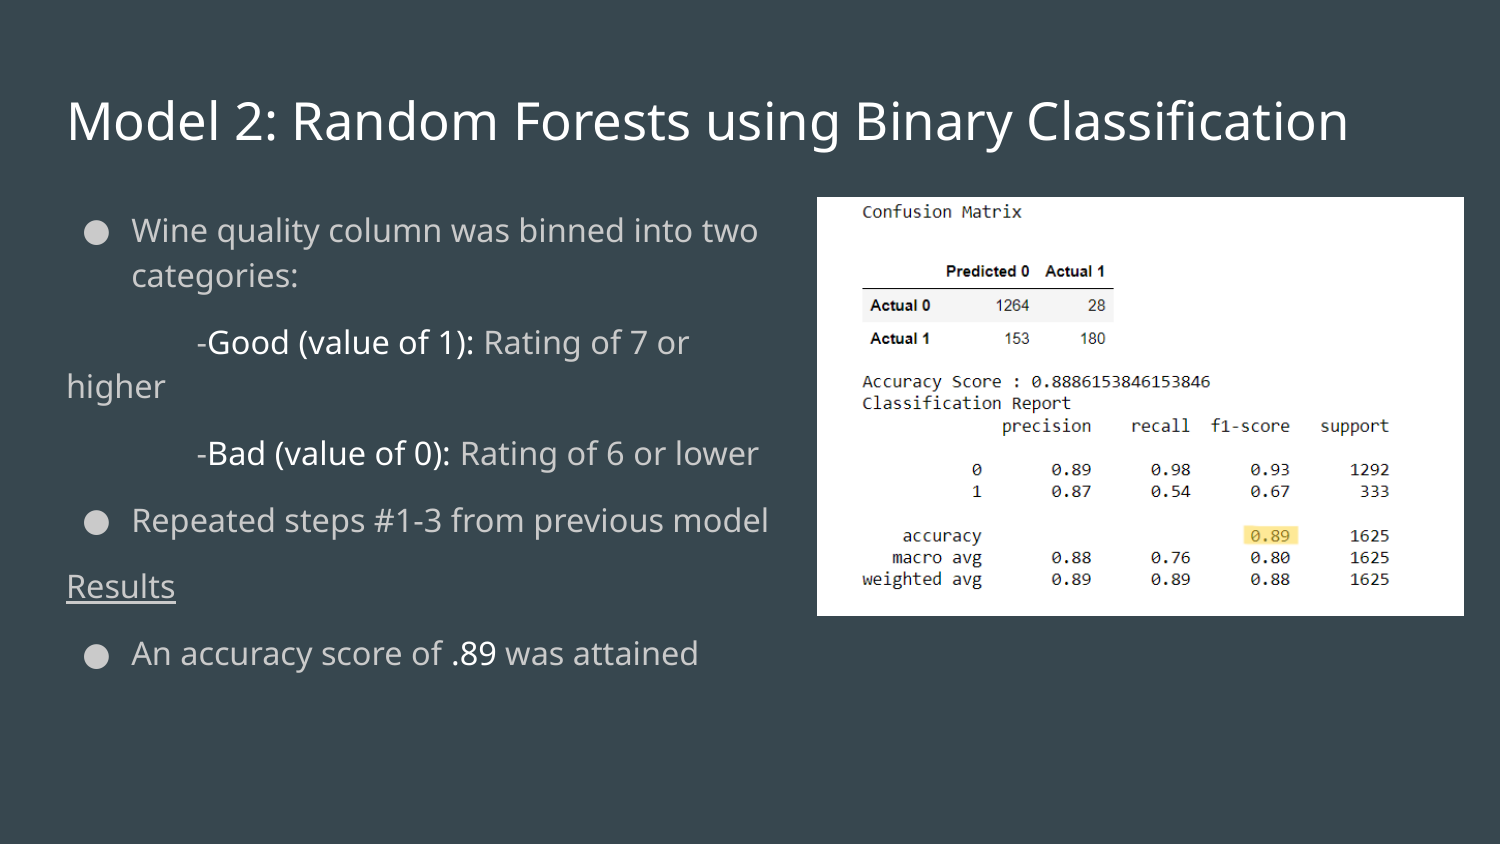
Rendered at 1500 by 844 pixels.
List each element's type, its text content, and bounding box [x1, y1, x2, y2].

list Wine quality column was binned into two categories: -Good (value of 1): Rating of 7 or higher -Bad (value of 0): Rating of 6 or lower Repeated steps #1-3 from previous model Results An accuracy score of .89 was attained [51, 189, 804, 750]
picture [816, 197, 1464, 616]
title Model 2: Random Forests using Binary Classification [51, 72, 1449, 167]
